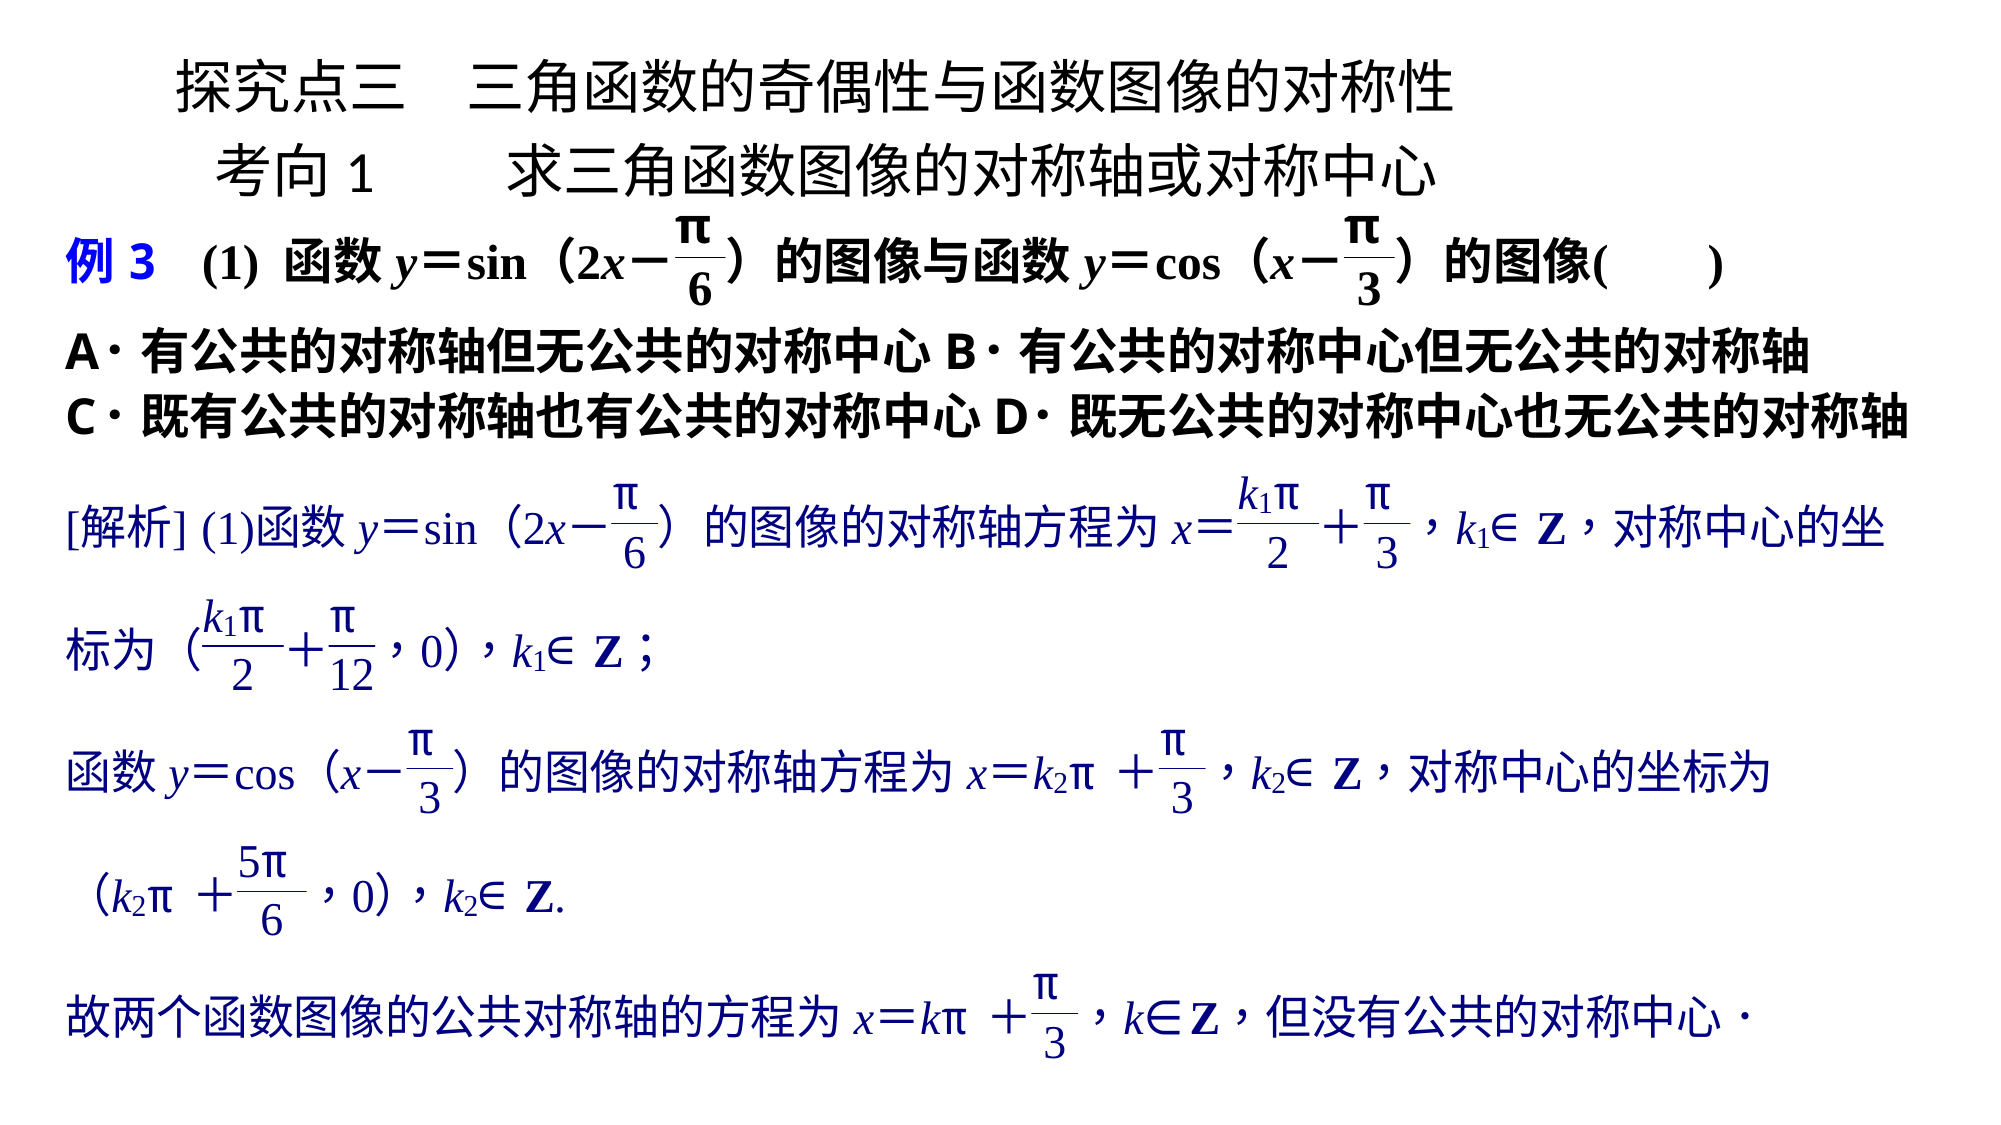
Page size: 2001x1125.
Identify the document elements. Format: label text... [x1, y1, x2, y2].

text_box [65, 460, 1891, 1079]
list 探究点三 三角函数的奇偶性与函数图像的对称性 考向1 求三角函数图像的对称轴或对称中心 [159, 50, 1563, 190]
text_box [65, 190, 1933, 461]
